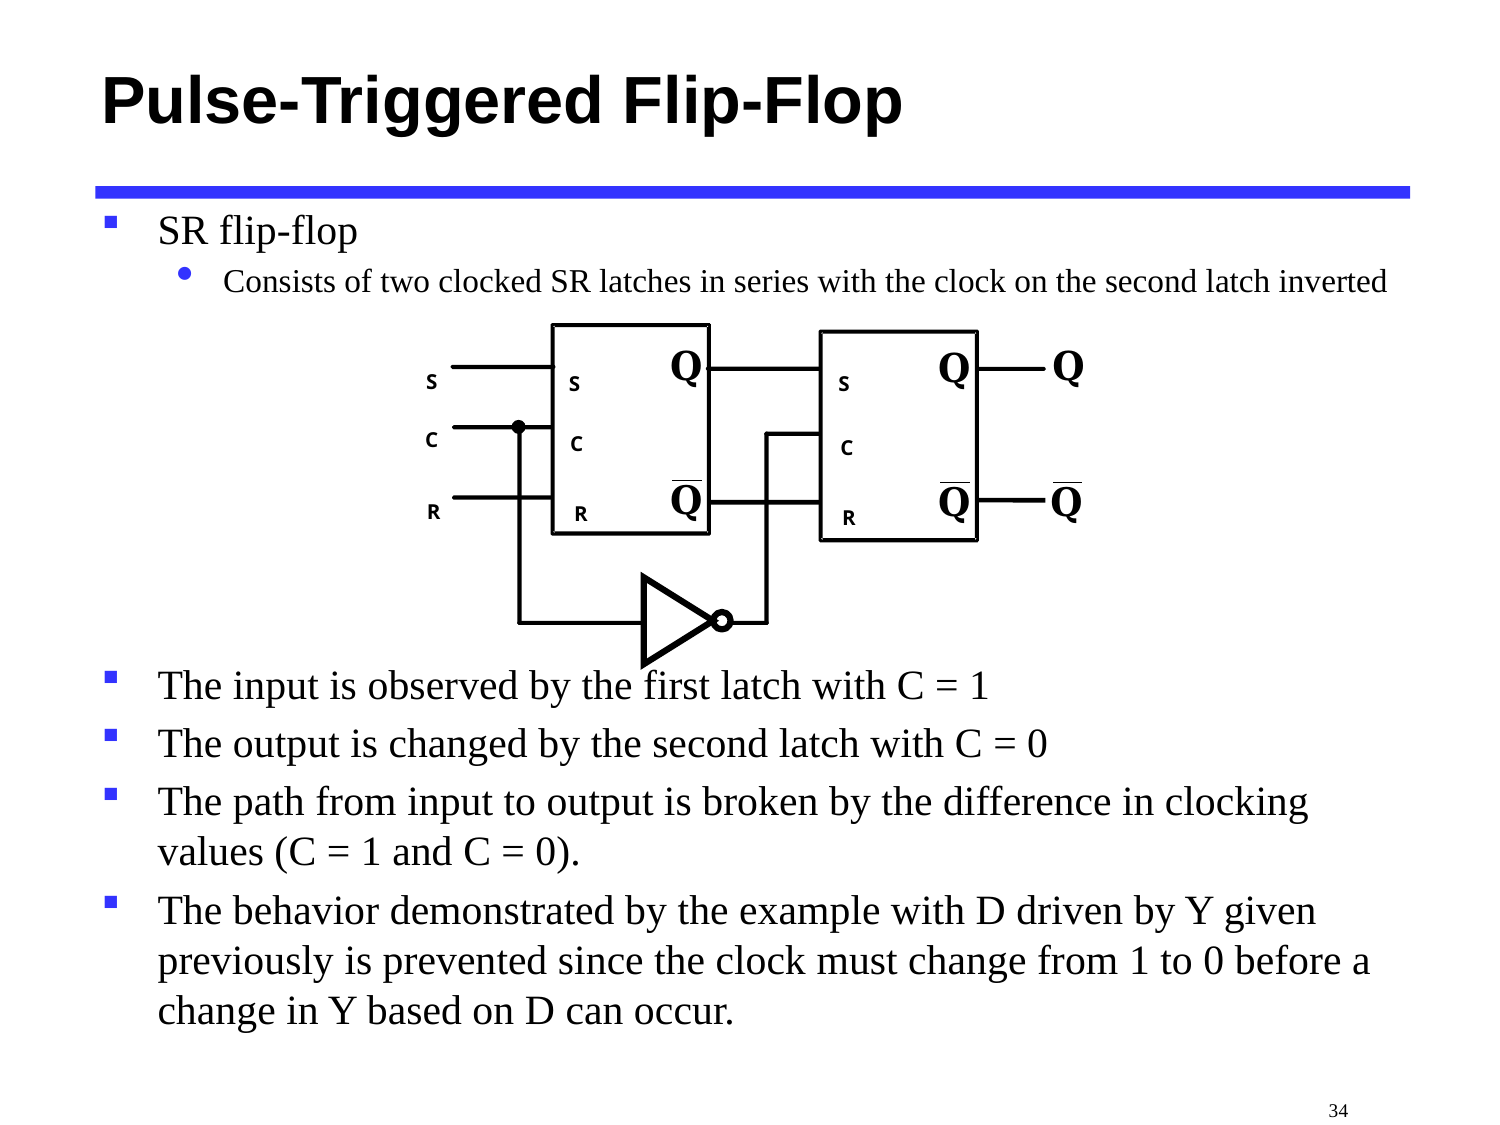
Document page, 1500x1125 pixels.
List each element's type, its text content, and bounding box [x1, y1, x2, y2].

list SR flip-flop Consists of two clocked SR latches in series with the clock on the second latch inverted The input is observed by the first latch with C = 1 The output is changed by the second latch with C = 0 The path from input to output is broken by the difference in clocking values (C = 1 and C = 0). The behavior demonstrated by the example with D driven by Y given previously is prevented since the clock must change from 1 to 0 before a change in Y based on D can occur. [86, 194, 1419, 1105]
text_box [418, 322, 1086, 665]
slide_number 34 [1185, 1068, 1500, 1125]
title Pulse-Triggered Flip-Flop [86, 13, 1394, 182]
